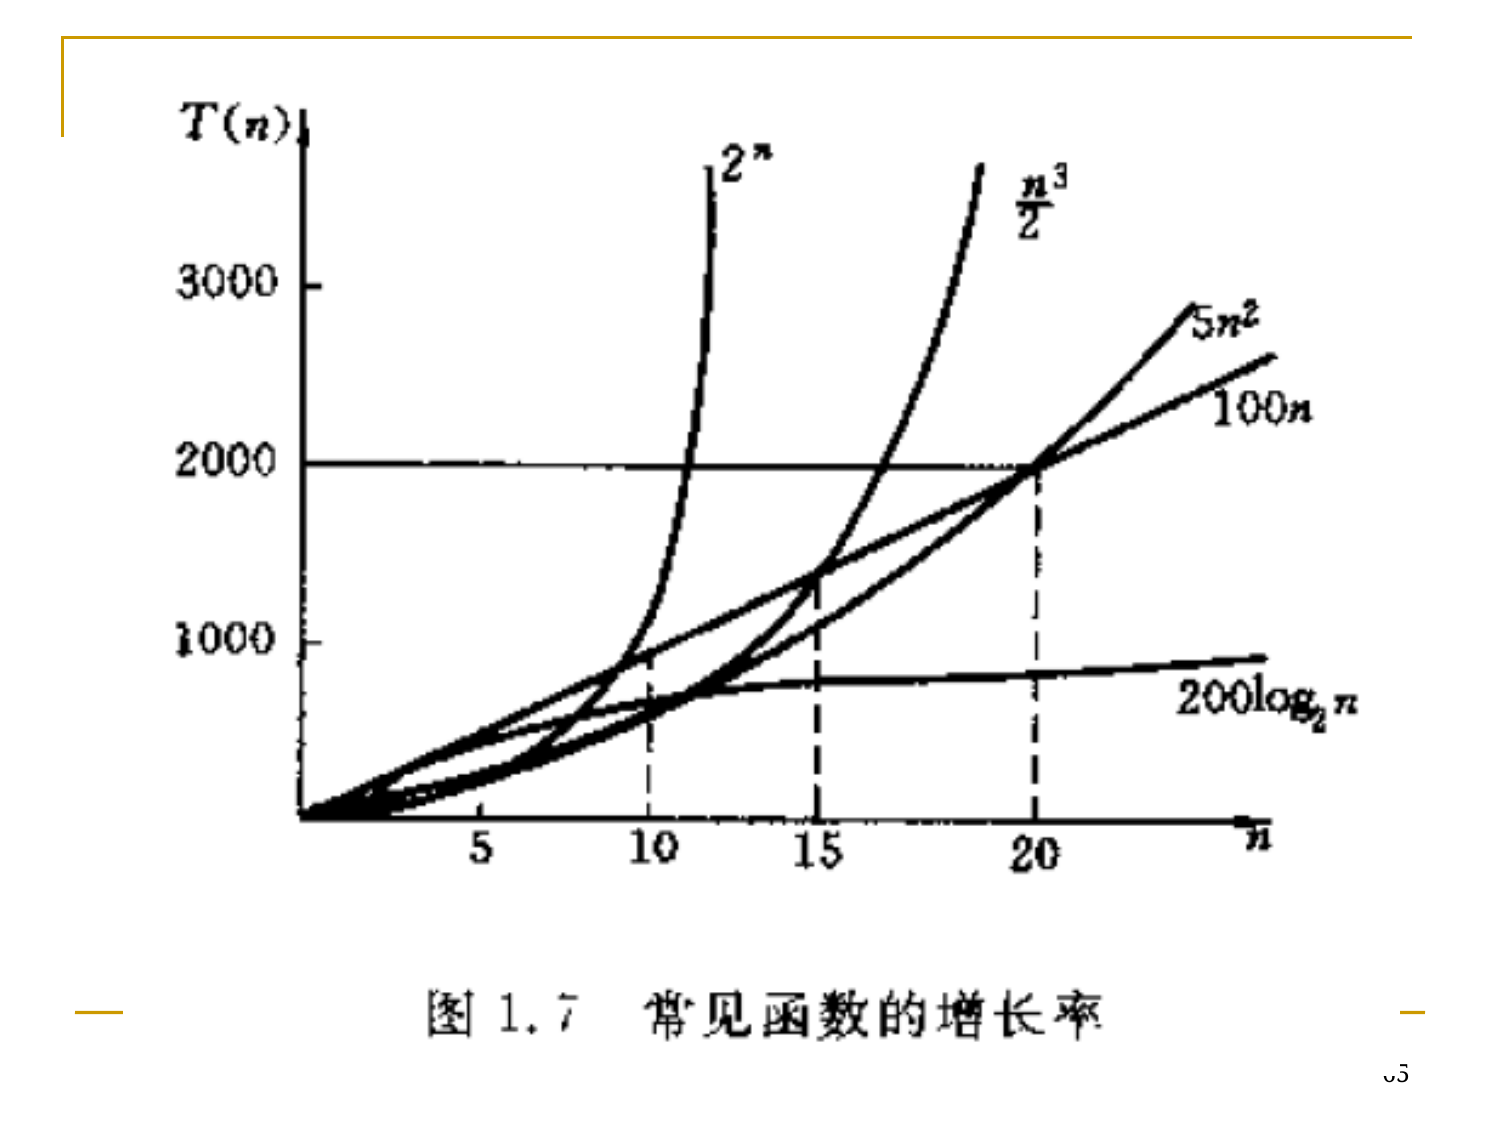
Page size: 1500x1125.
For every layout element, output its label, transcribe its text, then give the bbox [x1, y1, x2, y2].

picture [123, 54, 1400, 1076]
slide_number 65 [1074, 1023, 1426, 1100]
